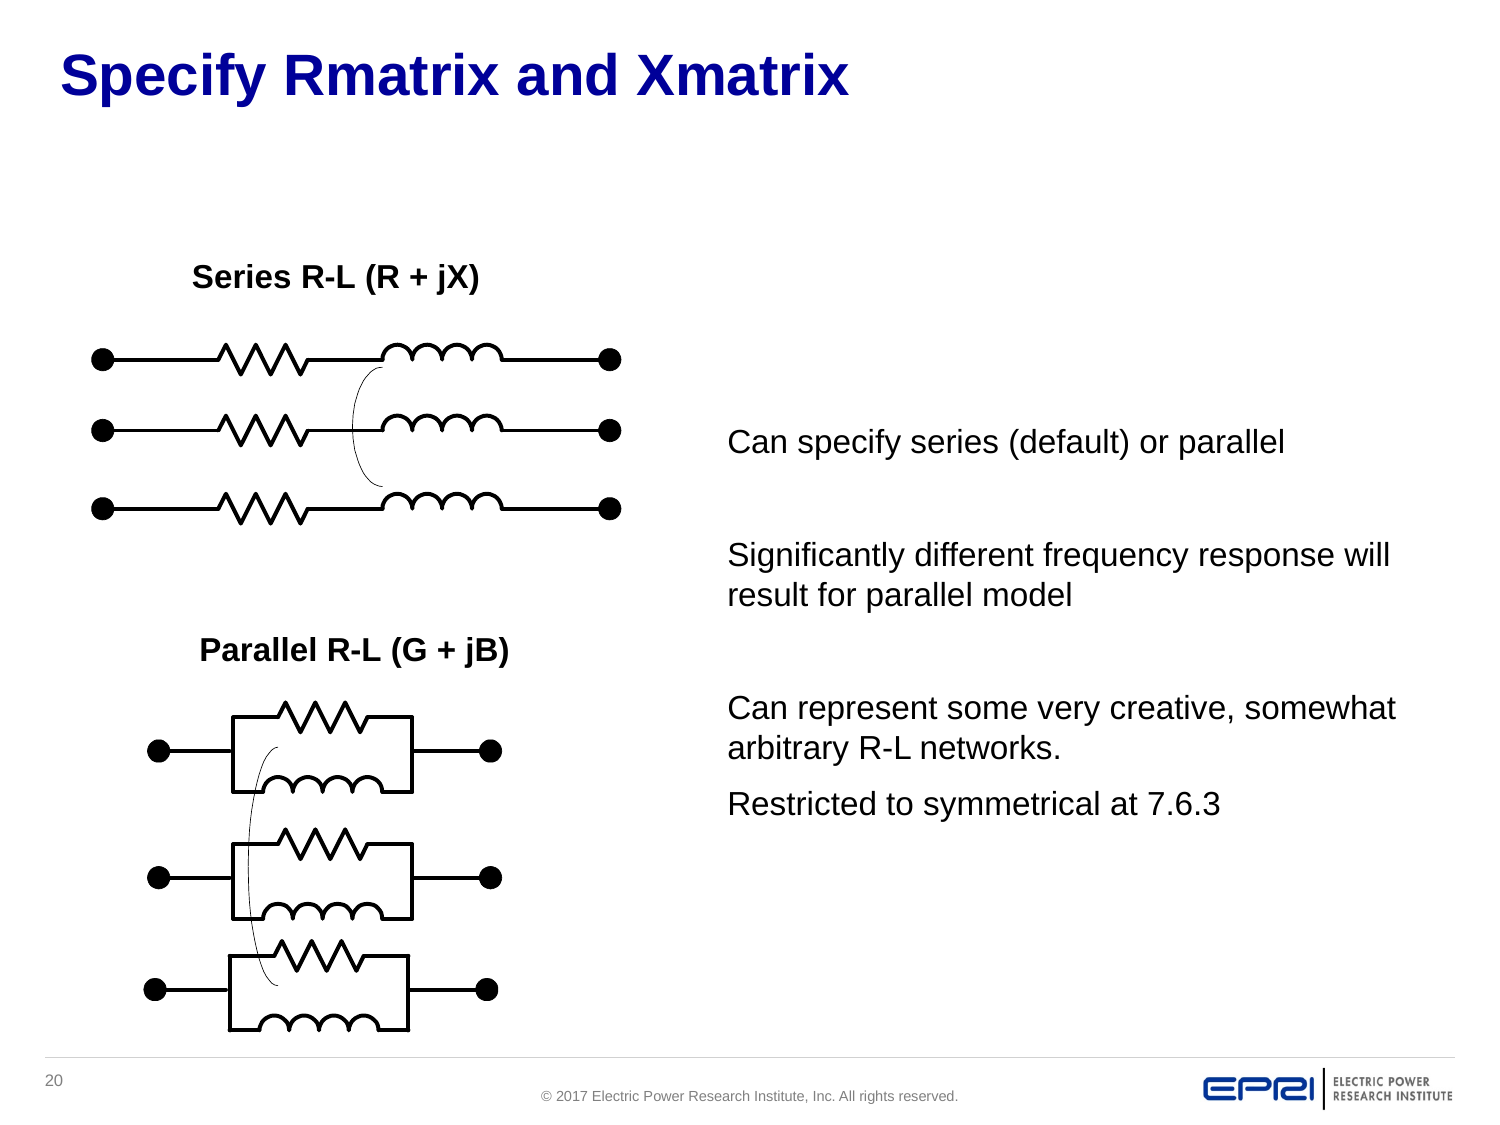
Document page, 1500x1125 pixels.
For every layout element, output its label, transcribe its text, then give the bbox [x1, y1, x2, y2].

text_box Can specify series (default) or parallel Significantly different frequency response will result for parallel model Can represent some very creative, somewhat arbitrary R-L networks. Restricted to symmetrical at 7.6.3 [712, 412, 1425, 830]
picture [1200, 1064, 1455, 1113]
title Specify Rmatrix and Xmatrix [44, 29, 1456, 151]
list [87, 249, 626, 1037]
